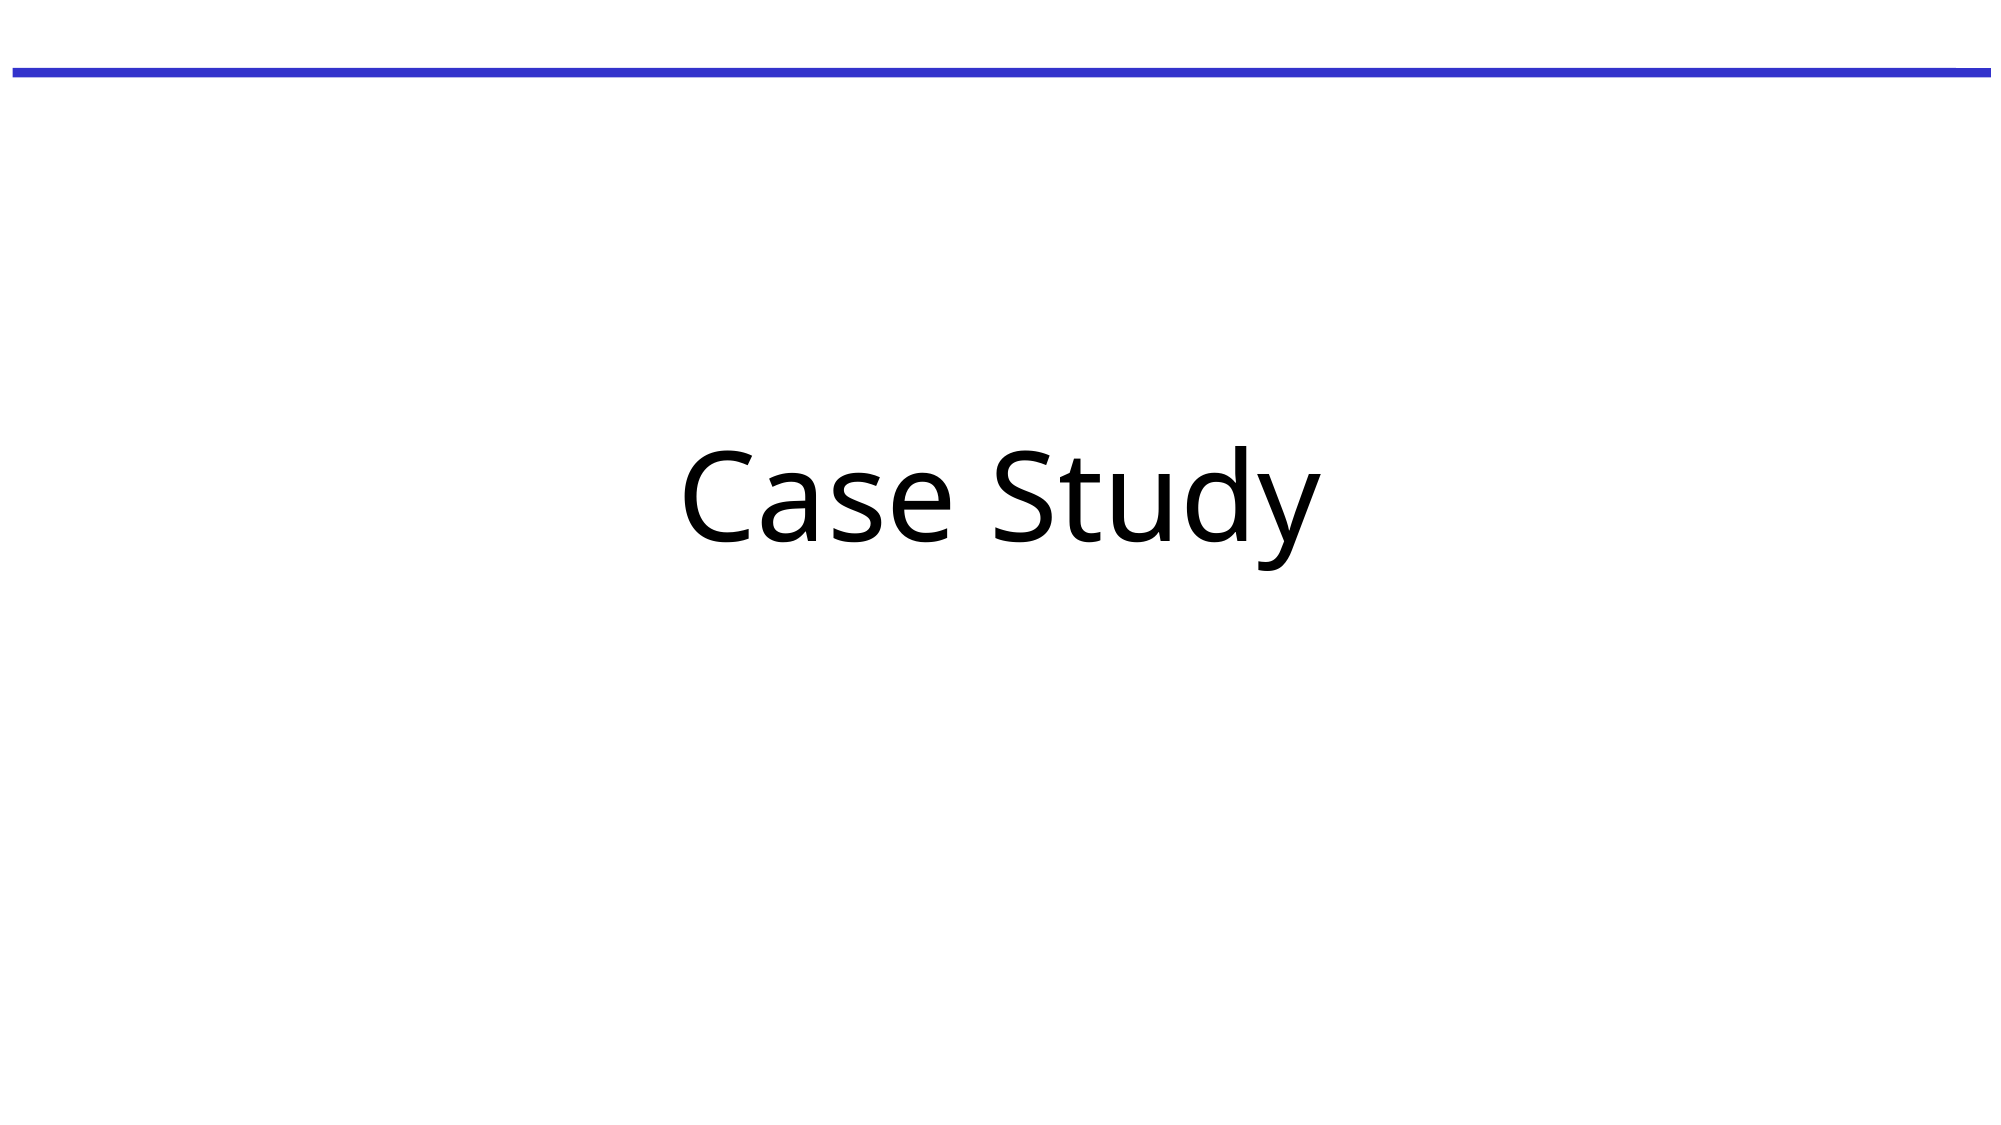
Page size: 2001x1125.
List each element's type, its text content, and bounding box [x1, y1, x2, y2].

title Case Study [249, 184, 1750, 576]
